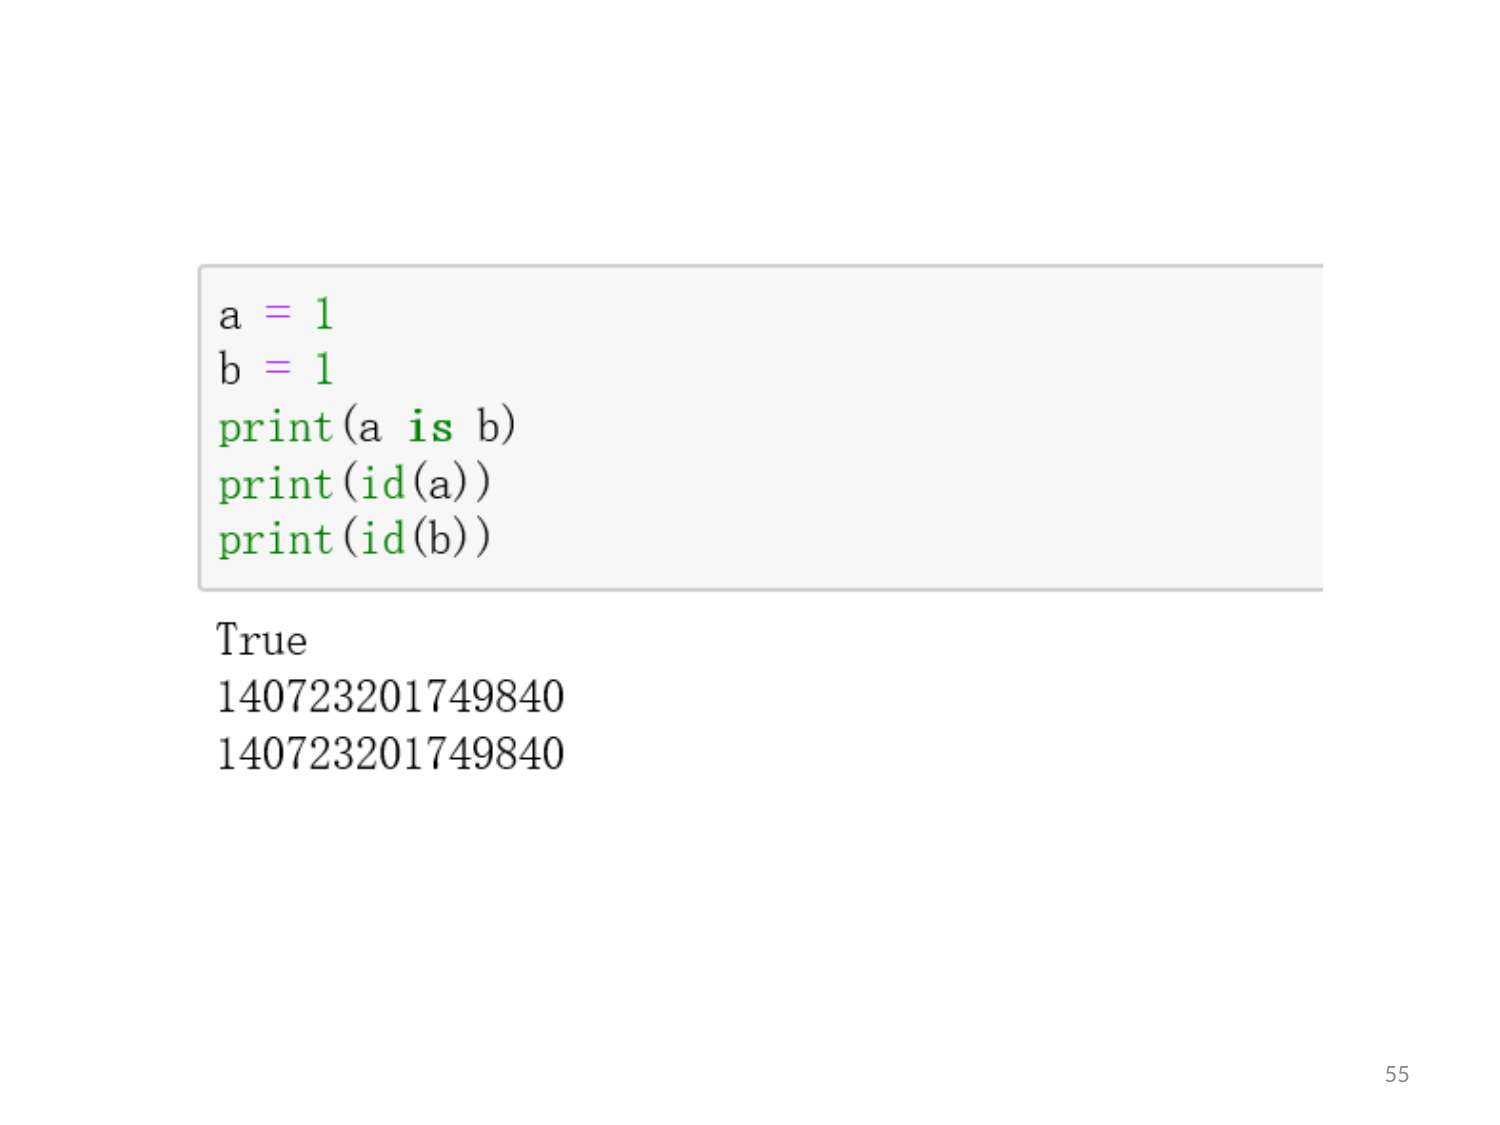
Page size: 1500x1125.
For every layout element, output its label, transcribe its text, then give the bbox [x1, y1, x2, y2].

picture [177, 232, 1323, 819]
slide_number 55 [1074, 1042, 1425, 1103]
